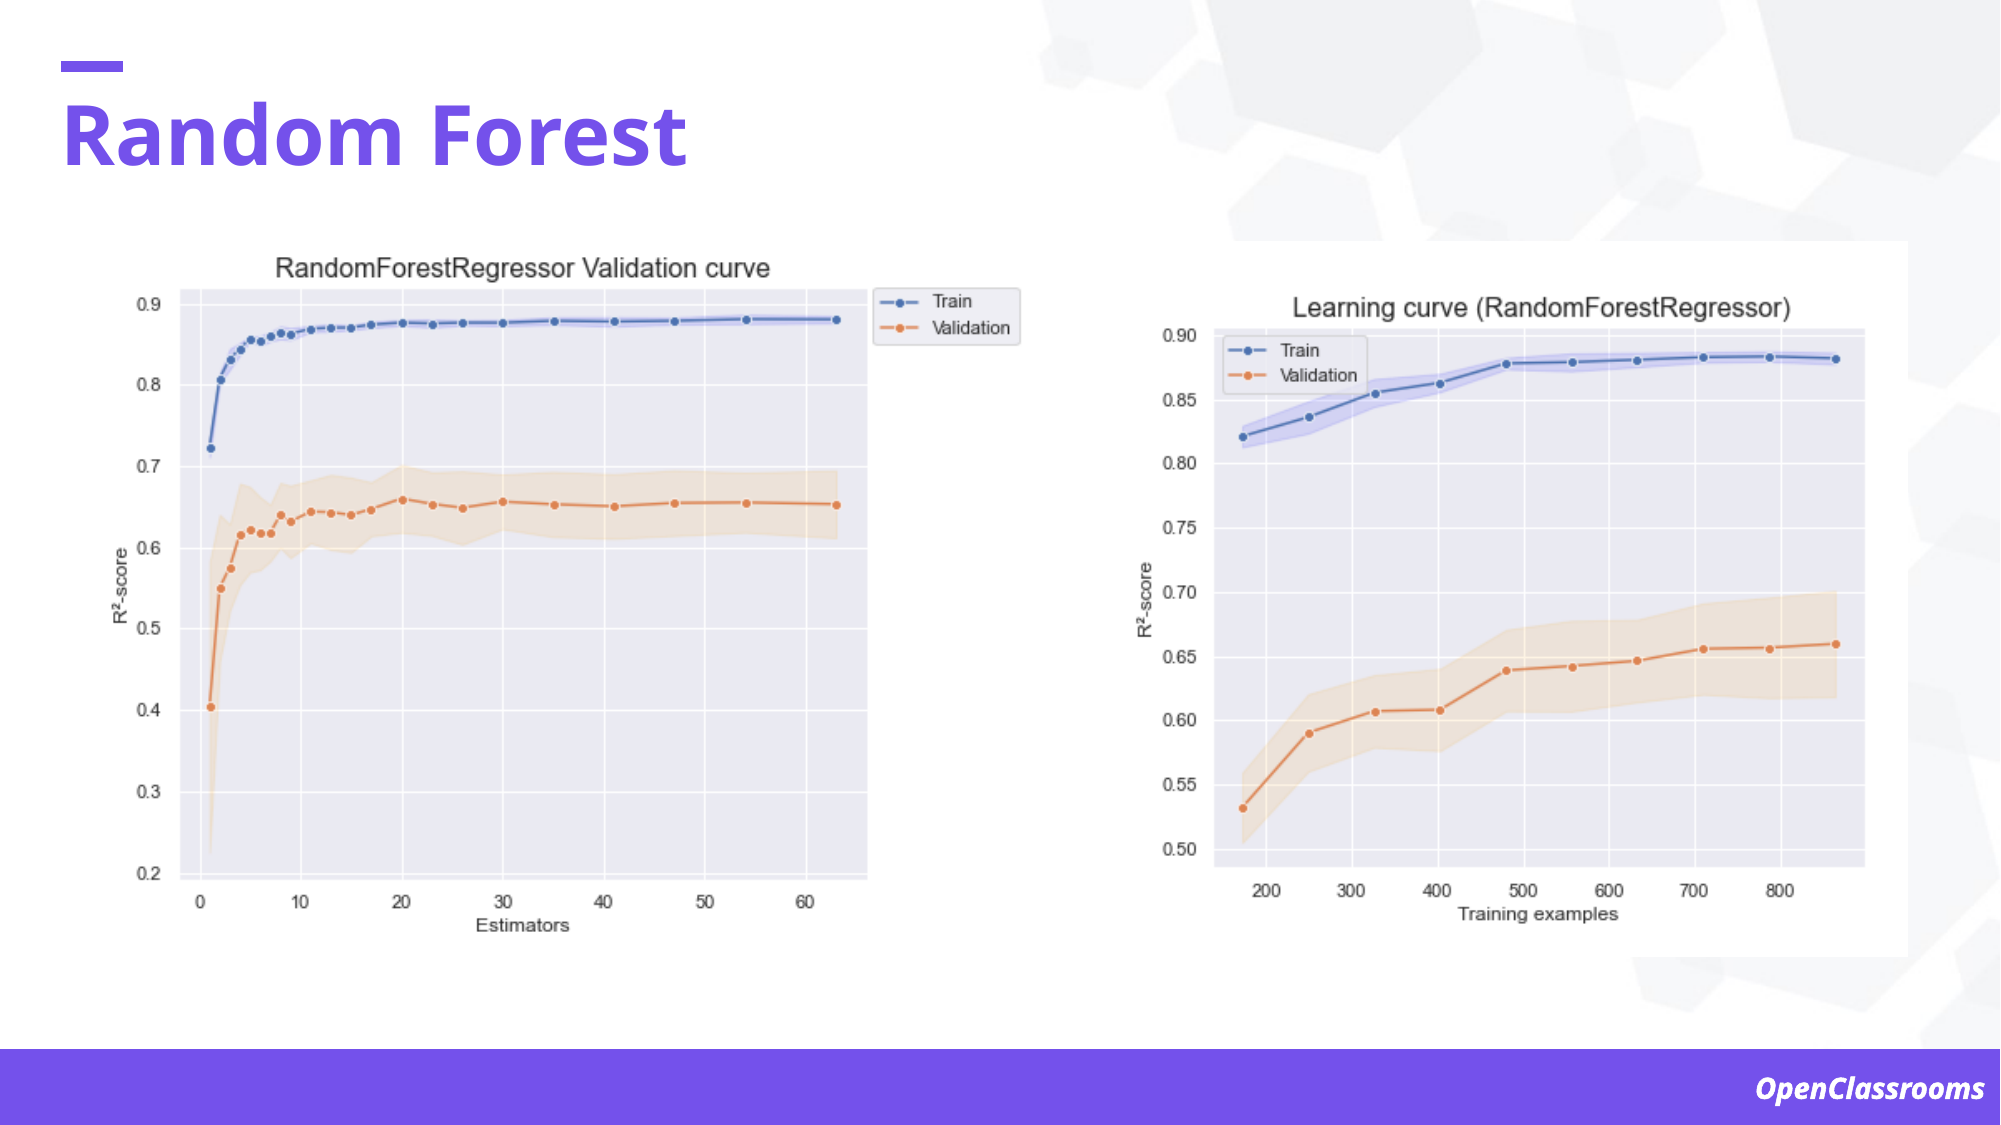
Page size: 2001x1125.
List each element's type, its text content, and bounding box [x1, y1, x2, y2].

text_box Random Forest [45, 70, 1597, 206]
text_box OpenClassrooms [1729, 1062, 2000, 1112]
text_box [0, 1049, 2000, 1125]
picture [0, 0, 2001, 1125]
text_box [61, 61, 123, 72]
